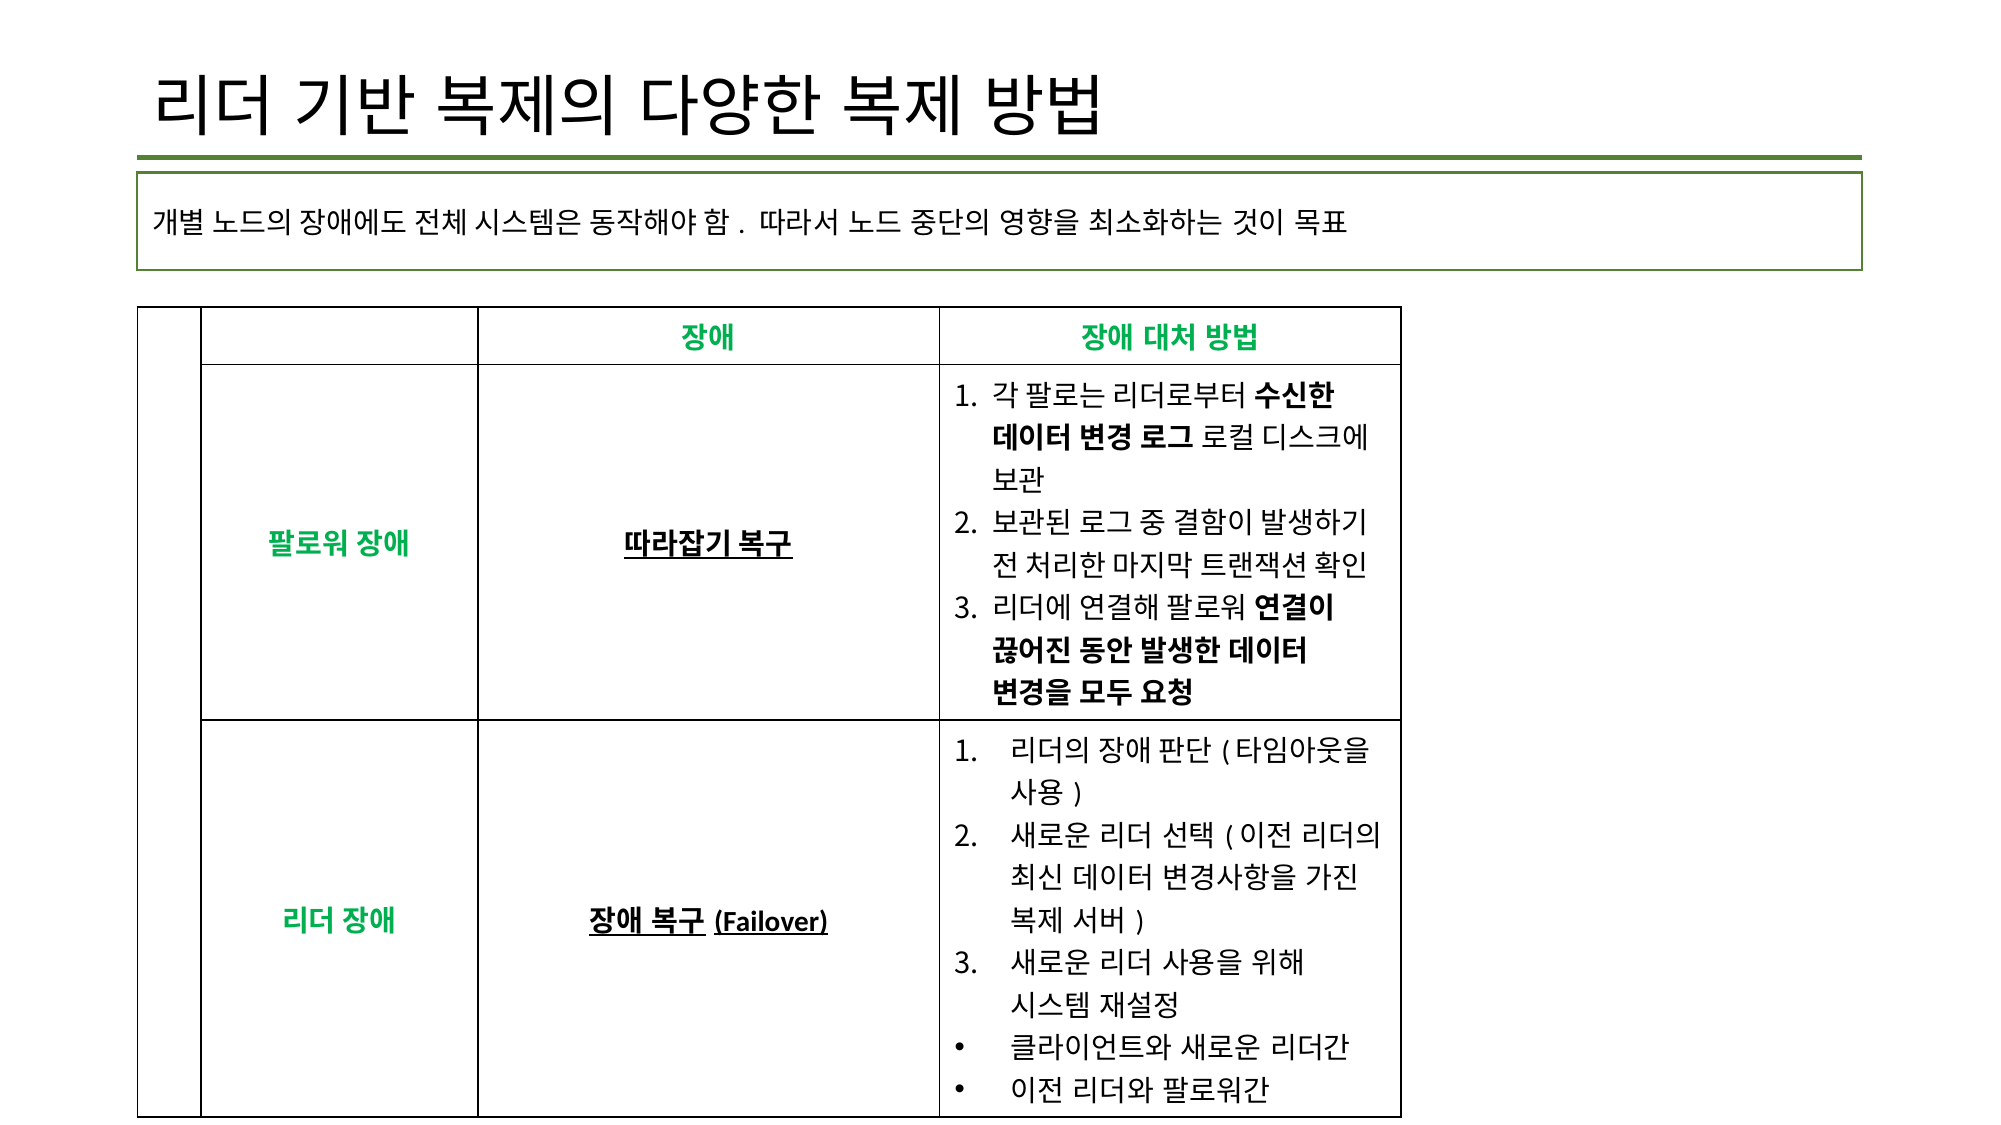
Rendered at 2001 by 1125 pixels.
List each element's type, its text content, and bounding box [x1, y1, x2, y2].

table_cell 각 팔로는 리더로부터 수신한 데이터 변경 로그 로컬 디스크에 보관 보관된 로그 중 결함이 발생하기 전 처리한 마지막 트랜잭션 확인 리더에 연결해 팔로워 연결이 끊어진 동안 발생한 데이터 변경을 모두 요청 [940, 365, 1400, 719]
table_cell 따라잡기 복구 [479, 365, 939, 719]
text_box 개별 노드의 장애에도 전체 시스템은 동작해야 함. 따라서 노드 중단의 영향을 최소화하는 것이 목표 [136, 171, 1863, 271]
table_header 장애 대처 방법 [940, 308, 1400, 364]
table_header [202, 308, 477, 364]
table_cell 리더의 장애 판단(타임아웃을 사용) 새로운 리더 선택(이전 리더의 최신 데이터 변경사항을 가진 복제 서버) 새로운 리더 사용을 위해 시스템 재설정 클라이언트와 새로운 리더간 이전 리더와 팔로워간 [940, 721, 1400, 1116]
table_cell 장애 복구(Failover) [479, 721, 939, 1116]
table_cell 팔로워 장애 [202, 365, 477, 719]
table_cell 리더 장애 [202, 721, 477, 1116]
table_header 장애 [479, 308, 939, 364]
title 리더 기반 복제의 다양한 복제 방법 [137, 59, 1863, 158]
table_header [138, 308, 200, 1116]
